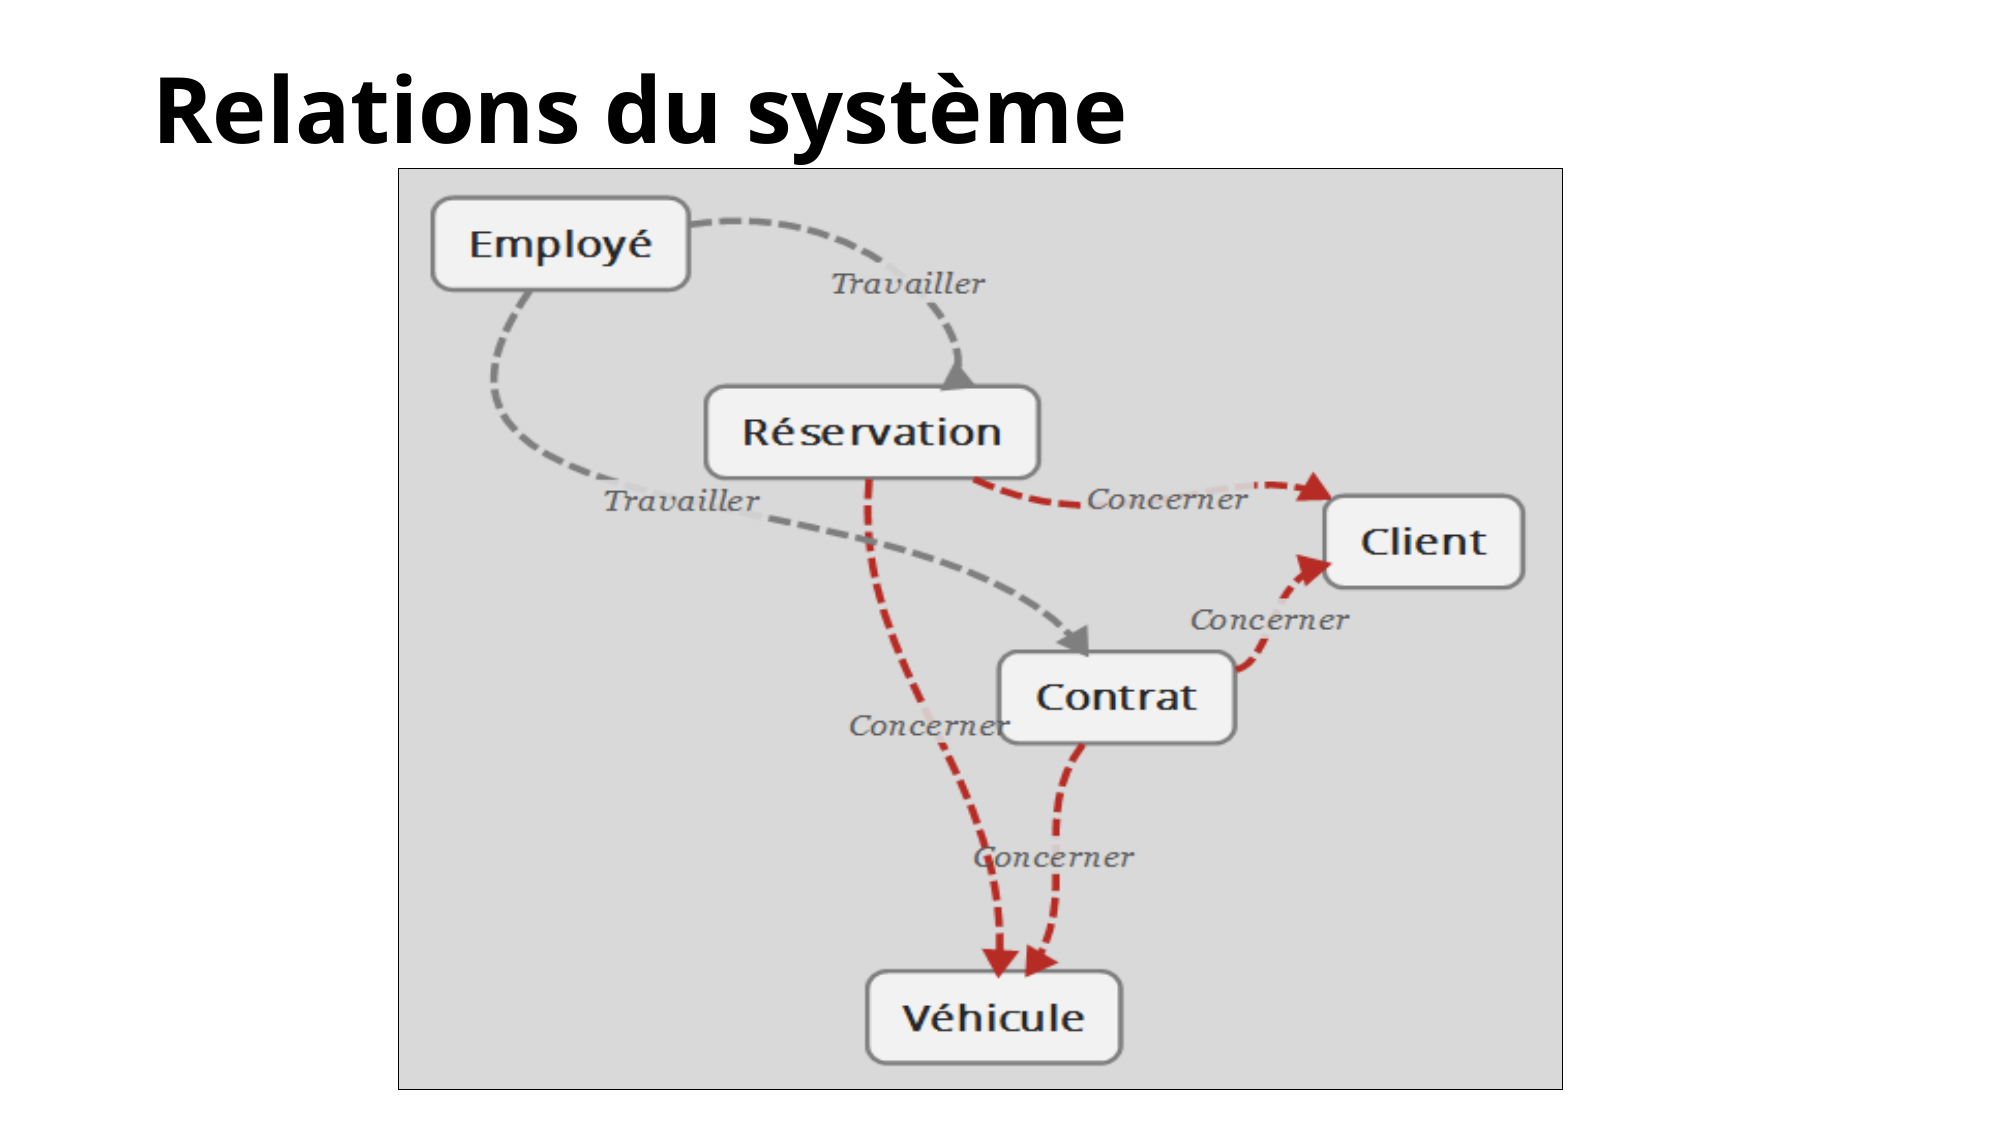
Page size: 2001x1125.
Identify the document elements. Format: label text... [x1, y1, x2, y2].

title Relations du système [137, 59, 1863, 278]
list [398, 168, 1563, 1091]
